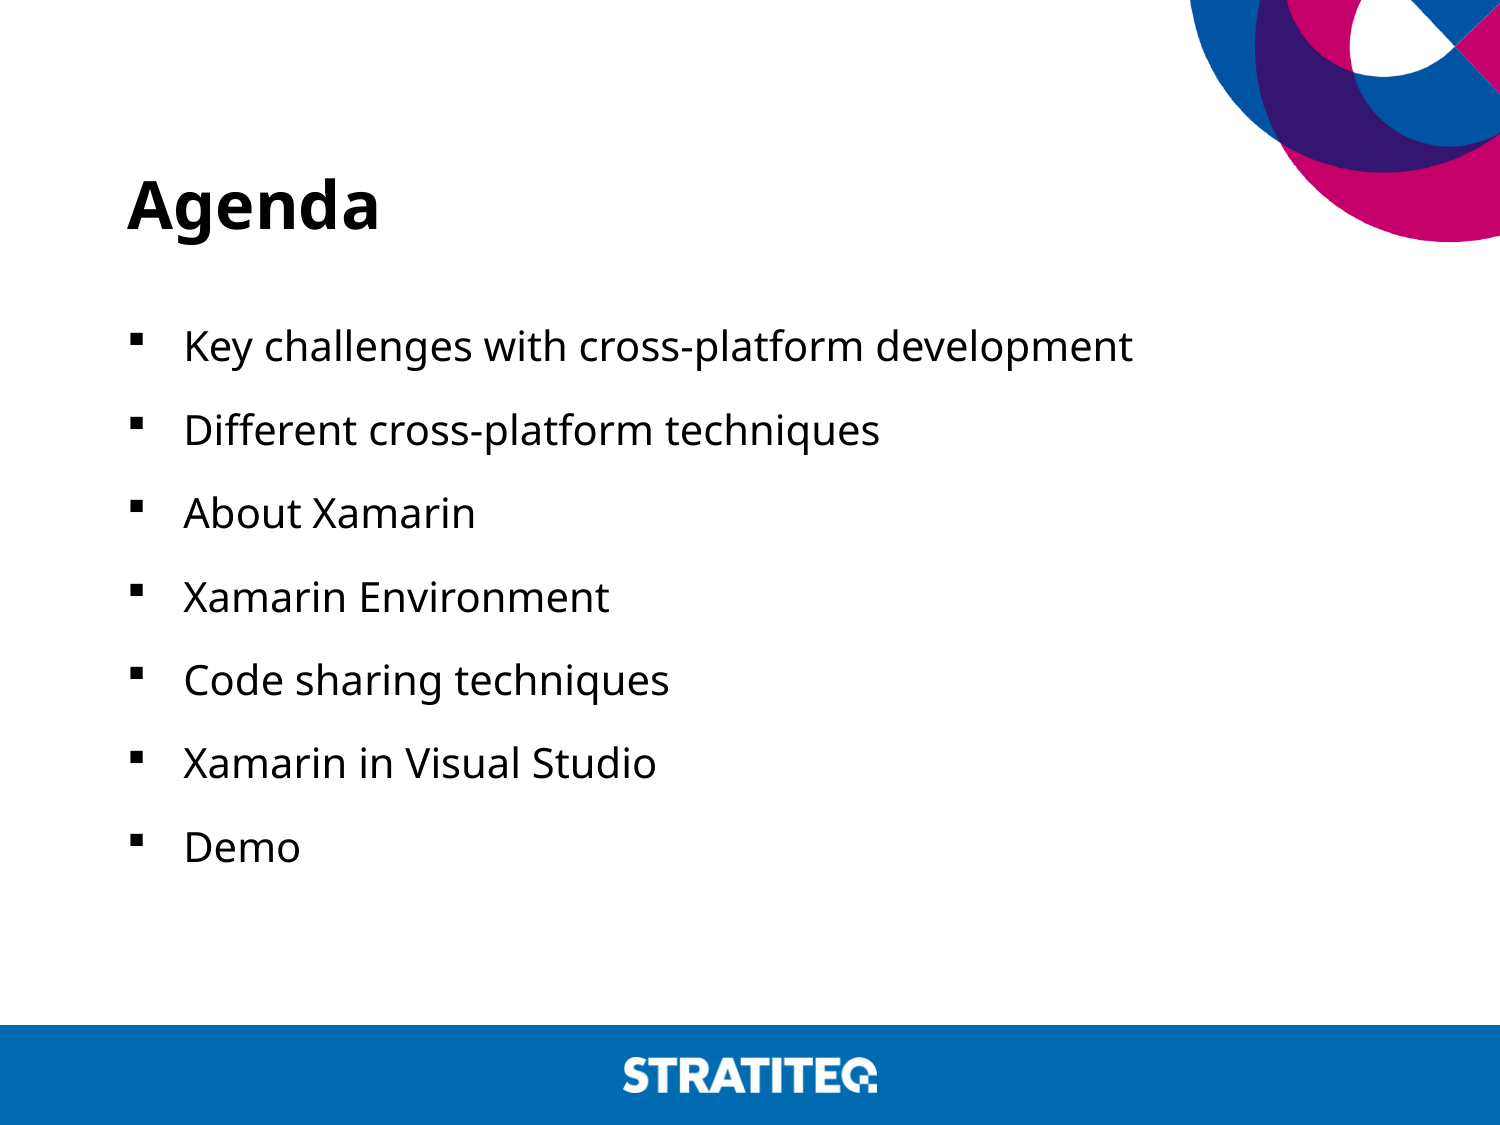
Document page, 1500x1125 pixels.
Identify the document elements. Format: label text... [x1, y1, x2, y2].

picture [623, 1057, 877, 1093]
title Agenda [112, 174, 1384, 251]
picture [1178, 0, 1500, 256]
list Key challenges with cross-platform development Different cross-platform techniques About Xamarin Xamarin Environment Code sharing techniques Xamarin in Visual Studio Demo [111, 287, 1389, 988]
